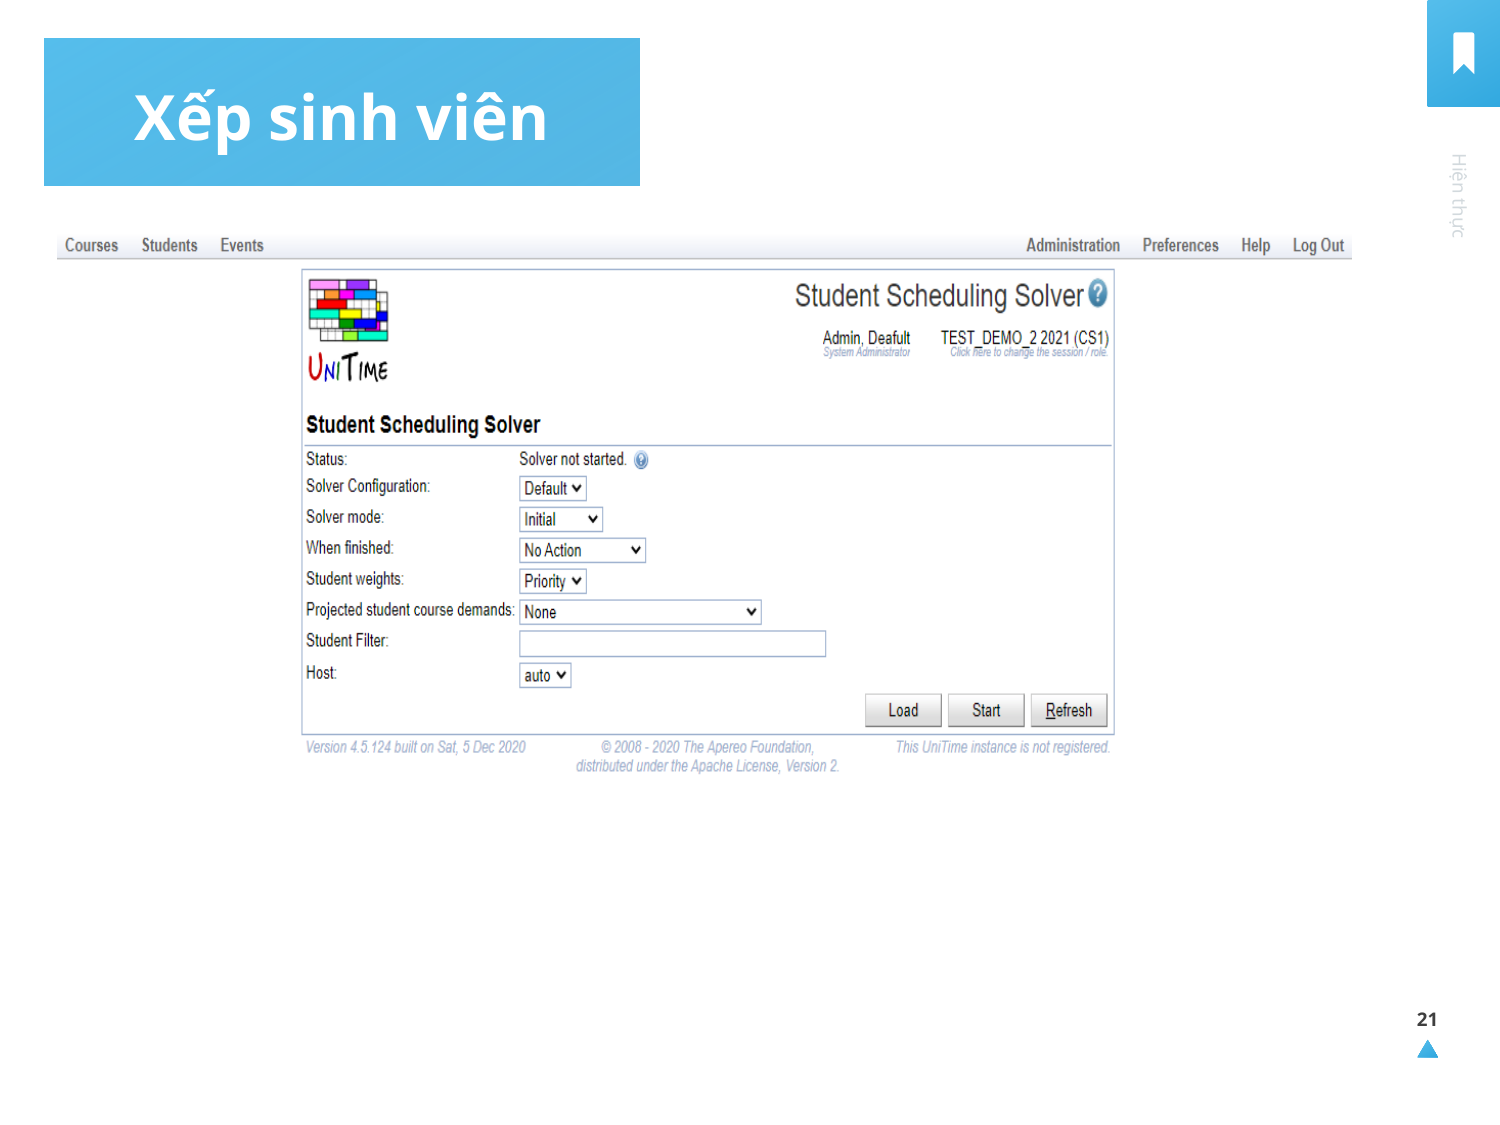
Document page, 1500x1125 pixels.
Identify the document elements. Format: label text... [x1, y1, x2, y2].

text_box [1453, 32, 1475, 75]
text_box [1415, 1041, 1440, 1059]
text_box 21 [1397, 999, 1458, 1041]
text_box [1427, 0, 1500, 107]
picture [57, 234, 1352, 820]
list Xếp sinh viên [0, 17, 717, 214]
text_box Hiện thực [1441, 125, 1479, 267]
